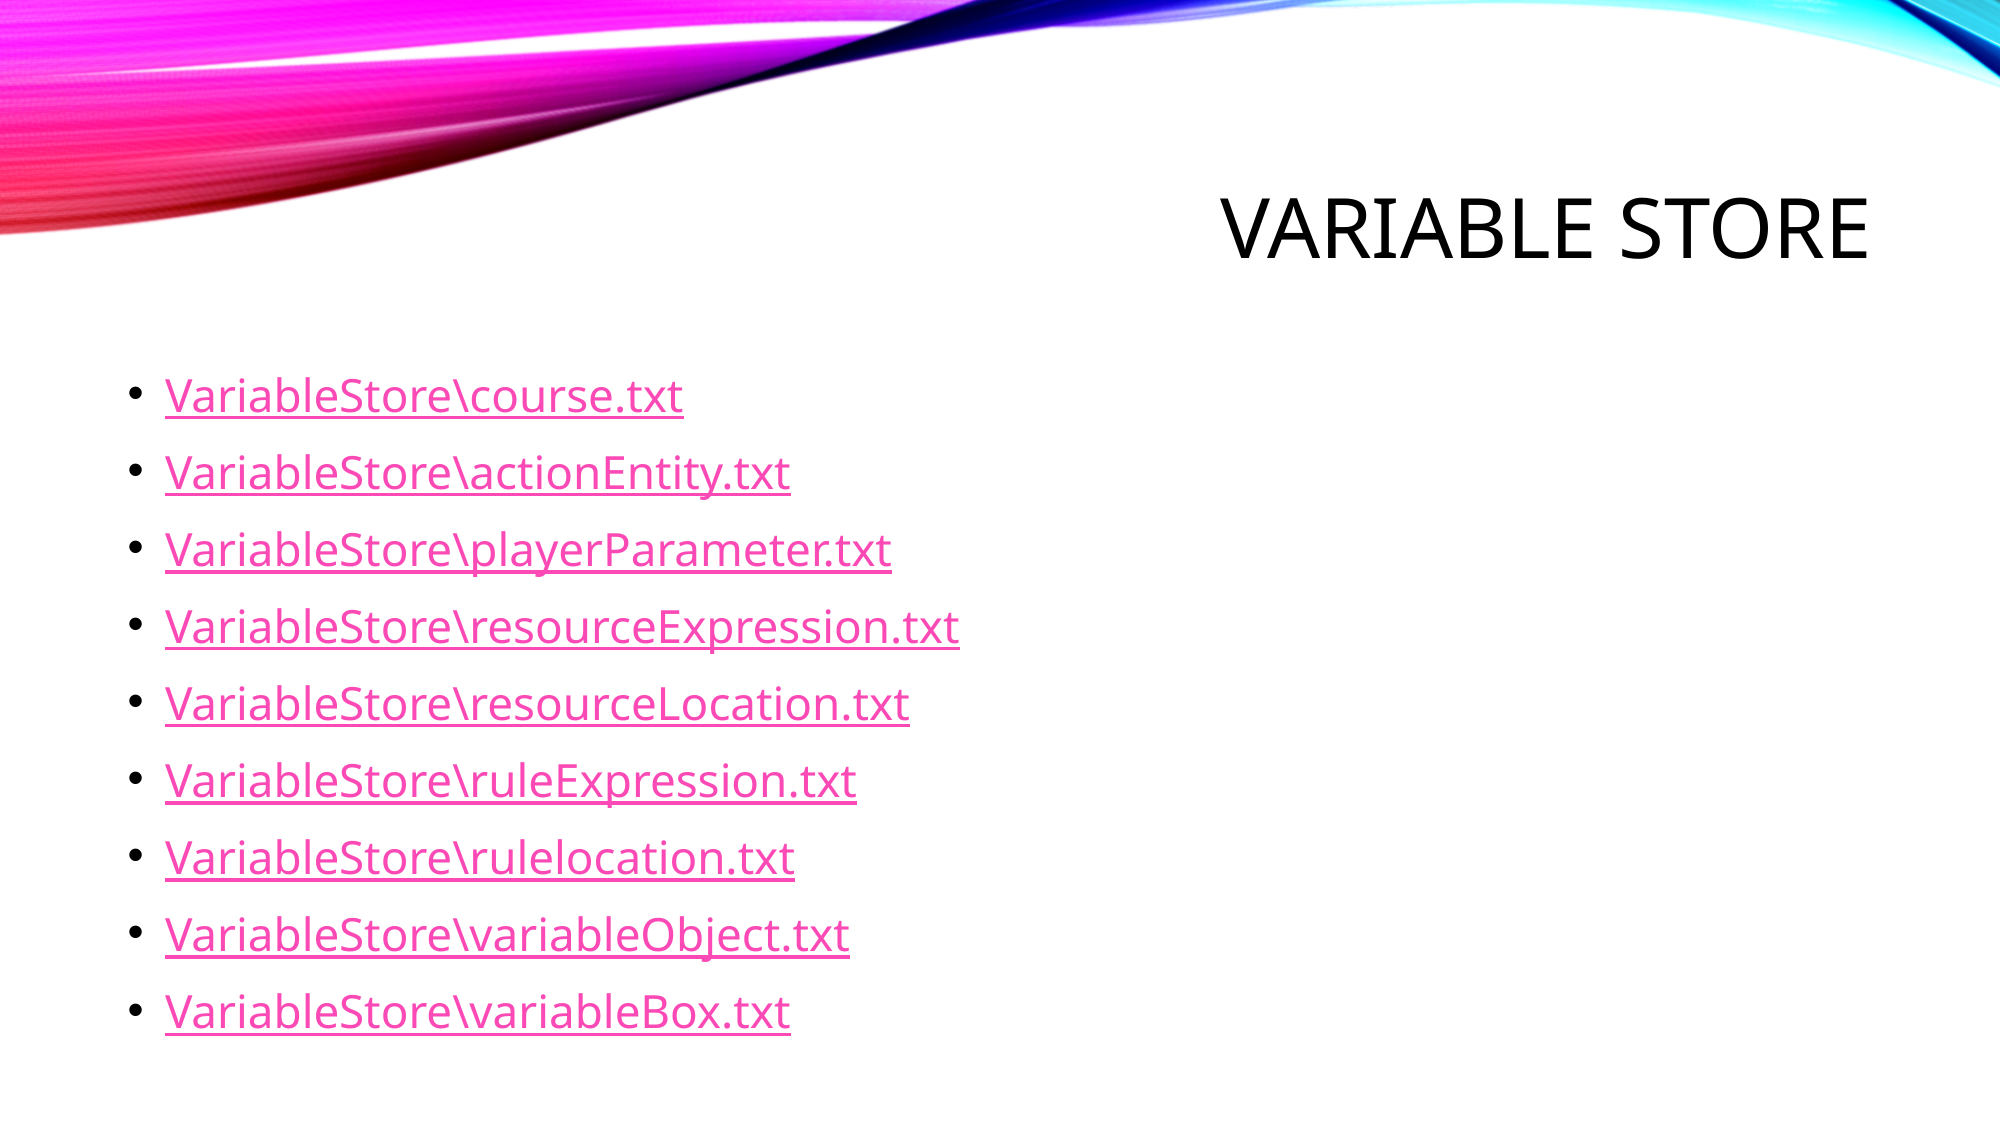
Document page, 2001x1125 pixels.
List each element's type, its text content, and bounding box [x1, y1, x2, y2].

picture [0, 0, 2000, 237]
picture [1890, 0, 2000, 75]
title Variable Store [474, 125, 1888, 338]
picture [1910, 0, 2000, 45]
list VariableStore\course.txt VariableStore\actionEntity.txt VariableStore\playerParameter.txt VariableStore\resourceExpression.txt VariableStore\resourceLocation.txt VariableStore\ruleExpression.txt VariableStore\rulelocation.txt VariableStore\variableObject.txt VariableStore\variableBox.txt [112, 360, 1888, 1021]
